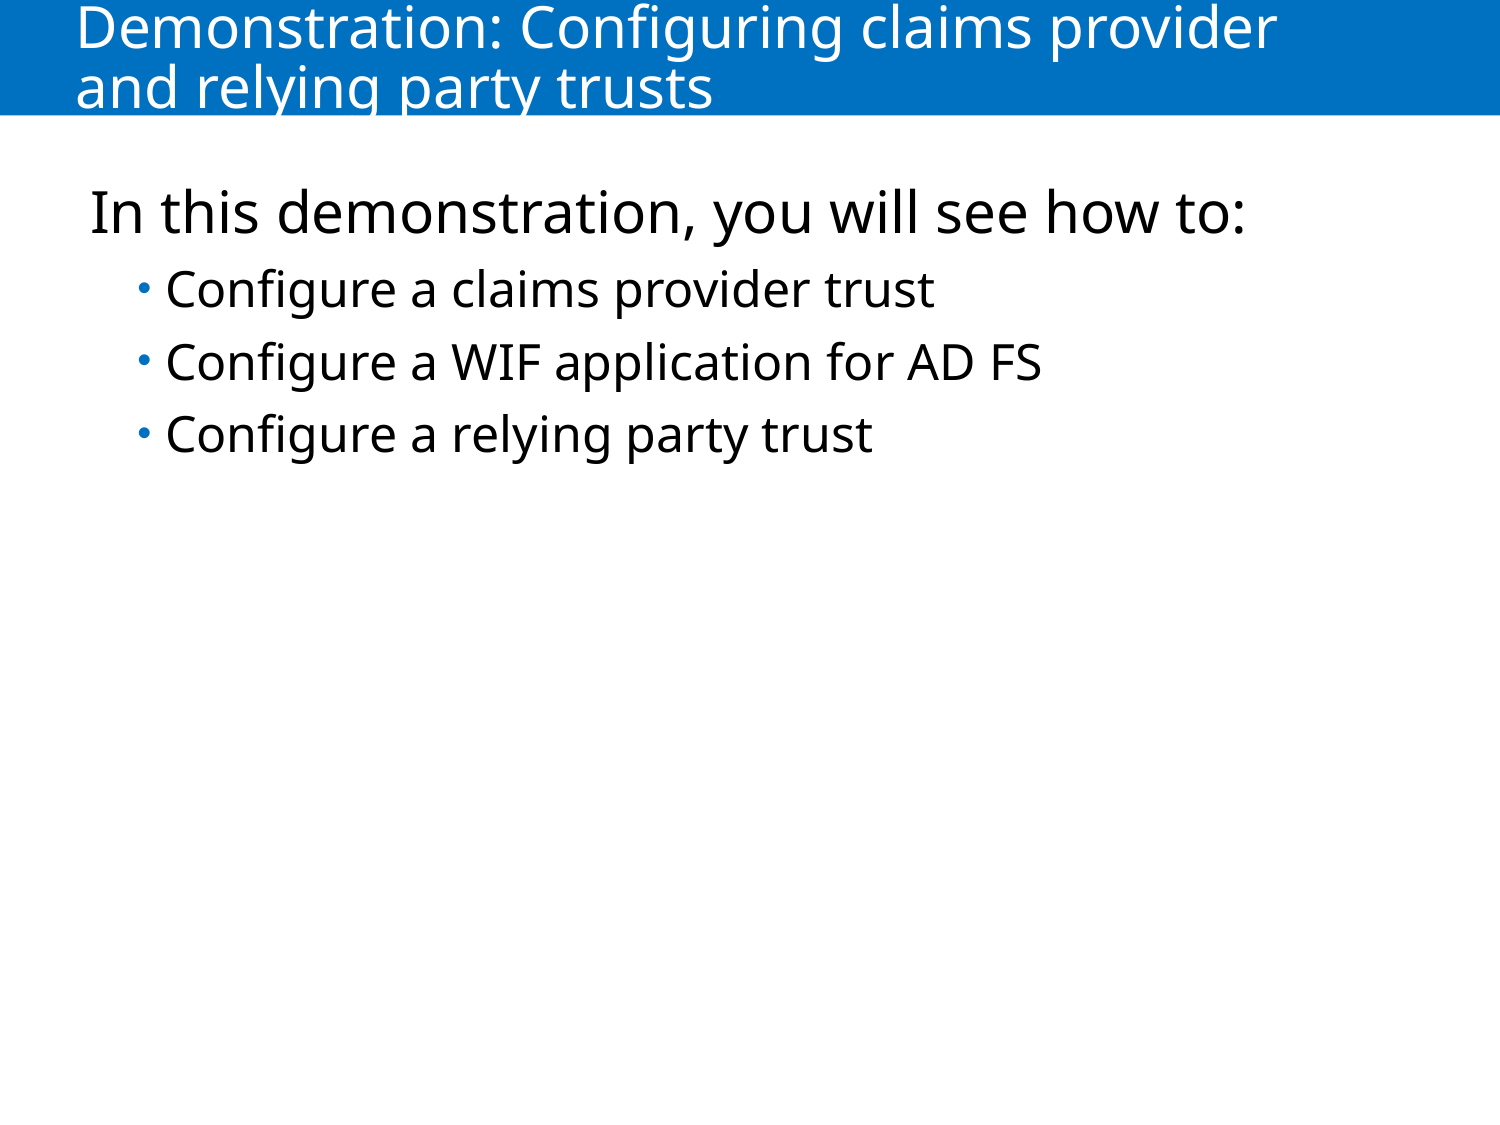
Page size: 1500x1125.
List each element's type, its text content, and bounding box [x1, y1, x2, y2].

text_box In this demonstration, you will see how to: Configure a claims provider trust Configure a WIF application for AD FS Configure a relying party trust [75, 167, 1408, 1012]
title Demonstration: Configuring claims provider and relying party trusts [75, 0, 1351, 122]
